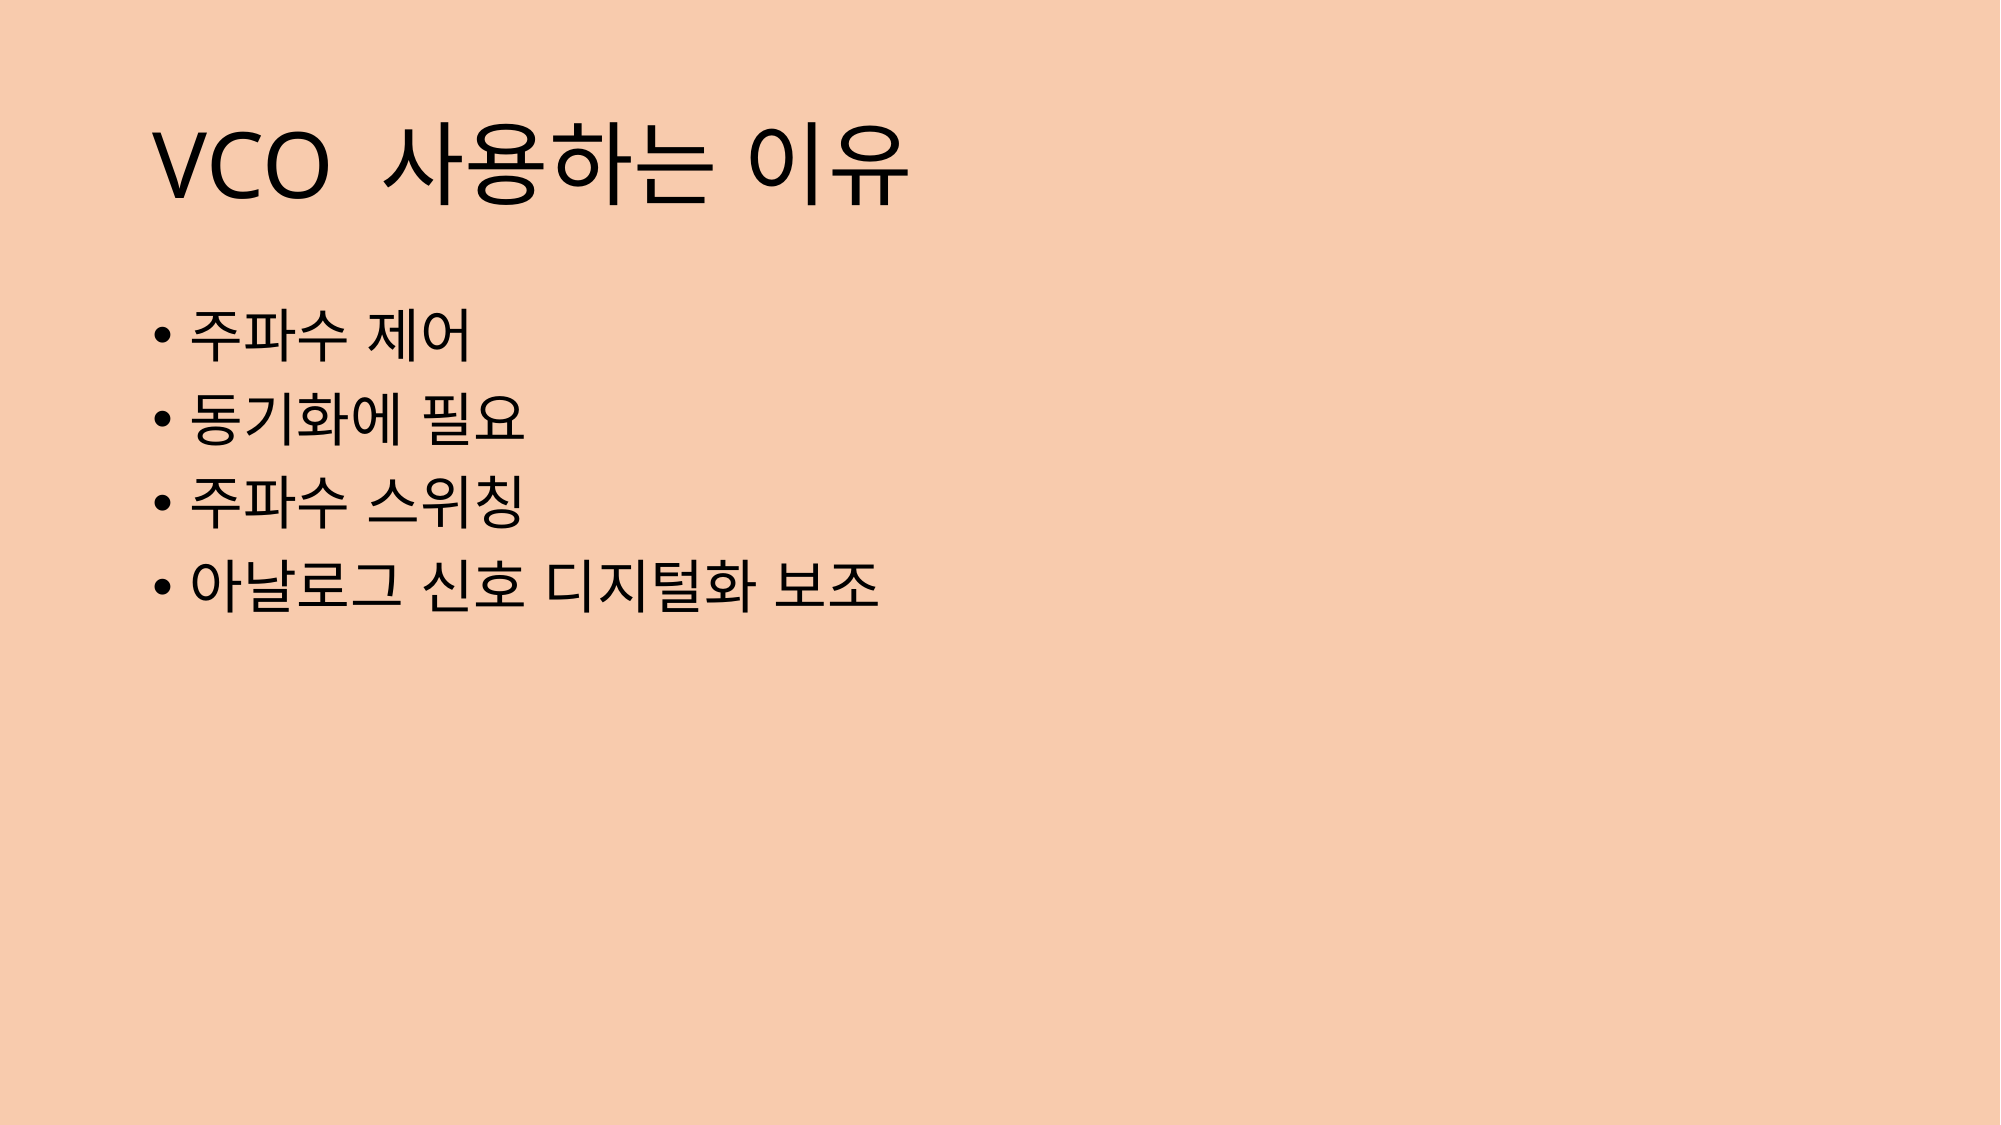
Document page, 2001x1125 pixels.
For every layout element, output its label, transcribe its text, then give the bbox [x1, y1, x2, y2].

list 주파수 제어 동기화에 필요 주파수 스위칭 아날로그 신호 디지털화 보조 [137, 299, 1863, 1014]
title VCO 사용하는 이유 [137, 59, 1863, 278]
